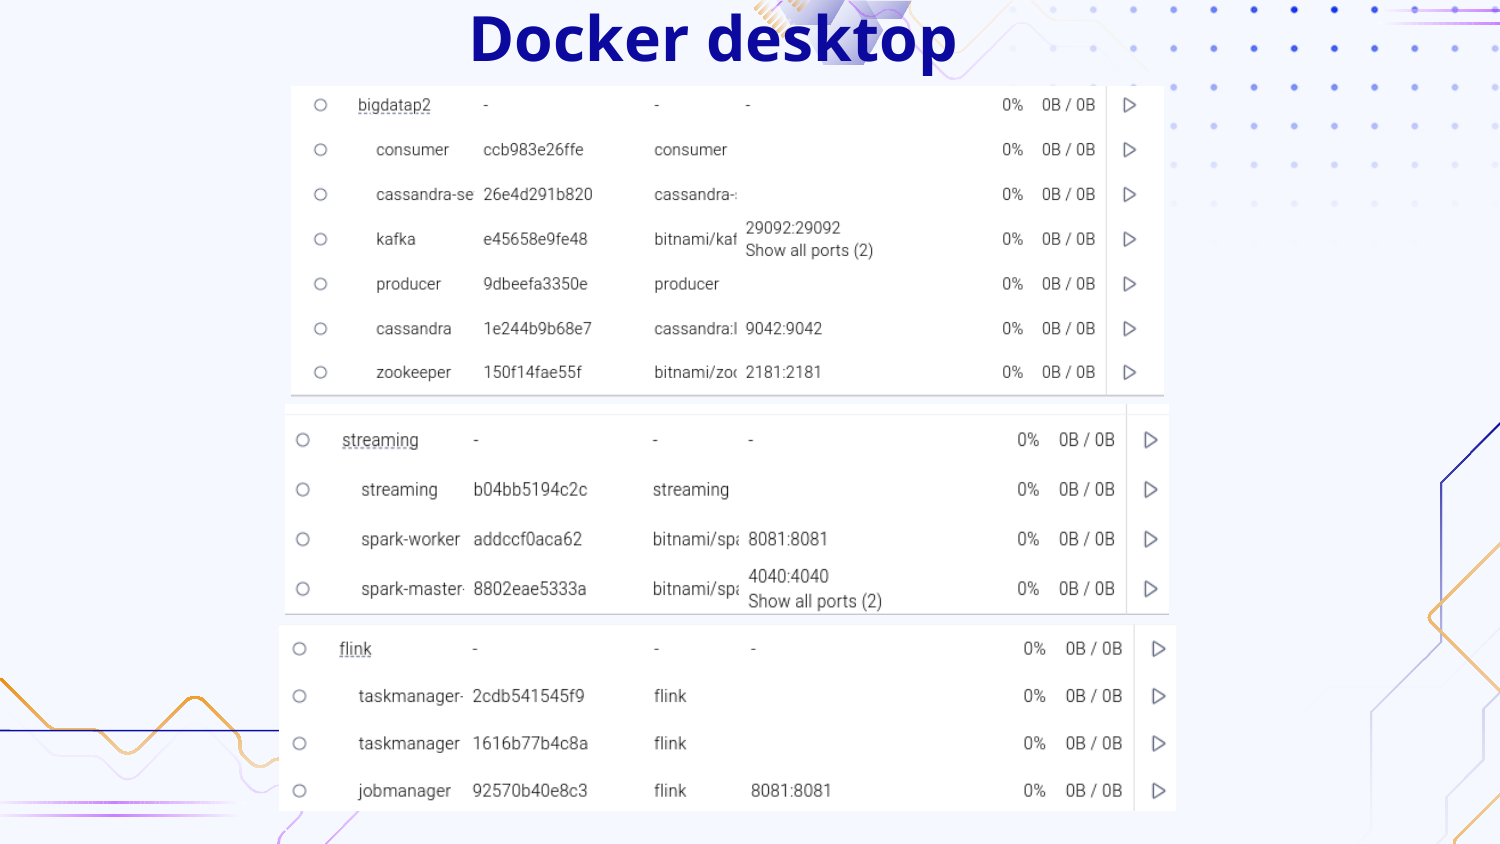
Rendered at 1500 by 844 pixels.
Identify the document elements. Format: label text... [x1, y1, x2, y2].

picture [279, 624, 1176, 812]
picture [284, 404, 1169, 615]
picture [291, 0, 1500, 397]
title Docker desktop [81, 0, 1346, 78]
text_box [0, 677, 728, 844]
